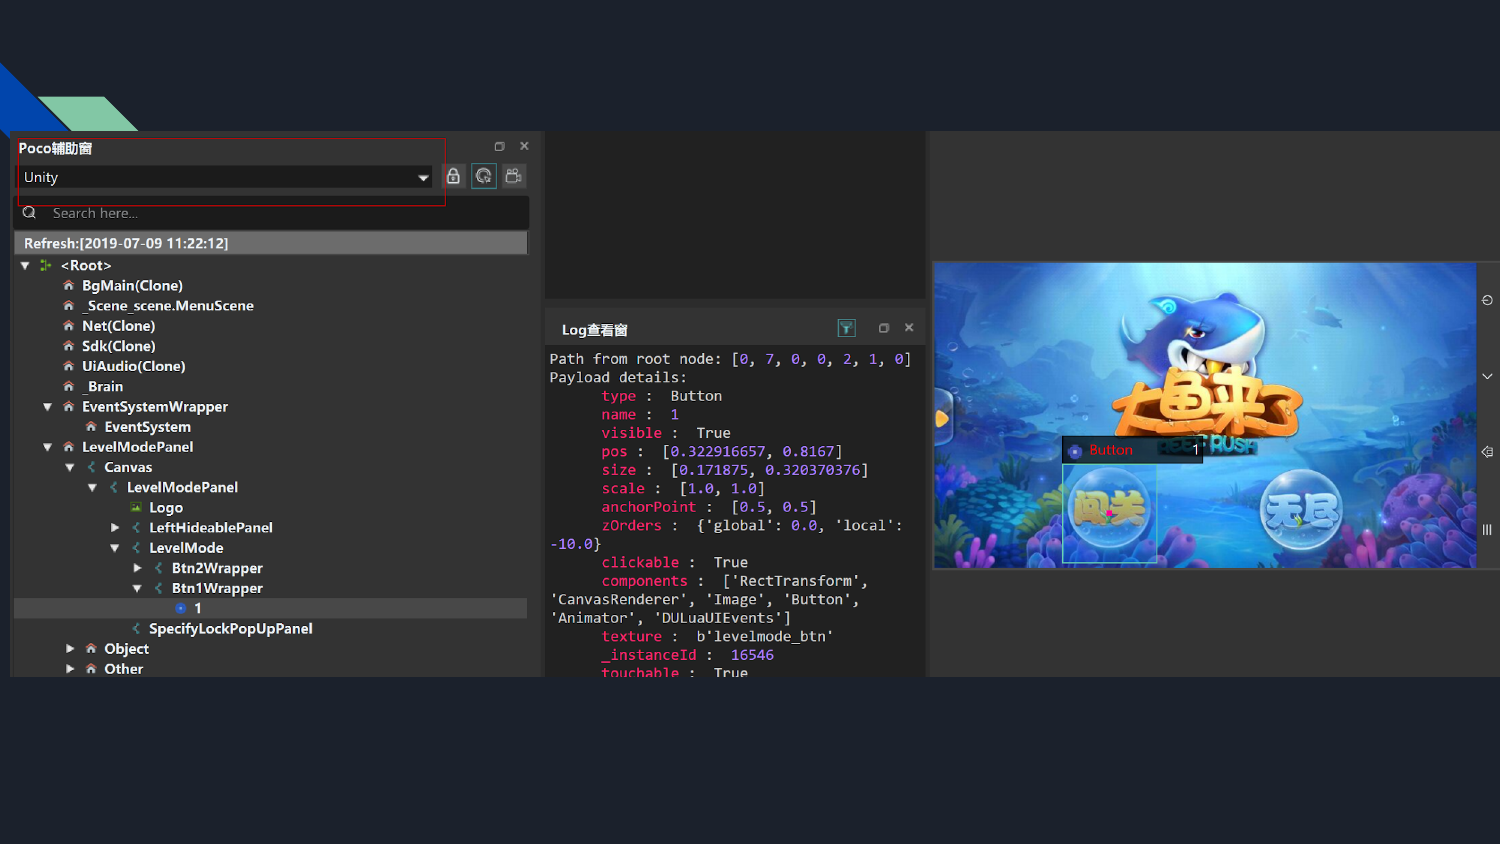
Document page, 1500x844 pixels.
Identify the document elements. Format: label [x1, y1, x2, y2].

picture [9, 130, 1500, 678]
